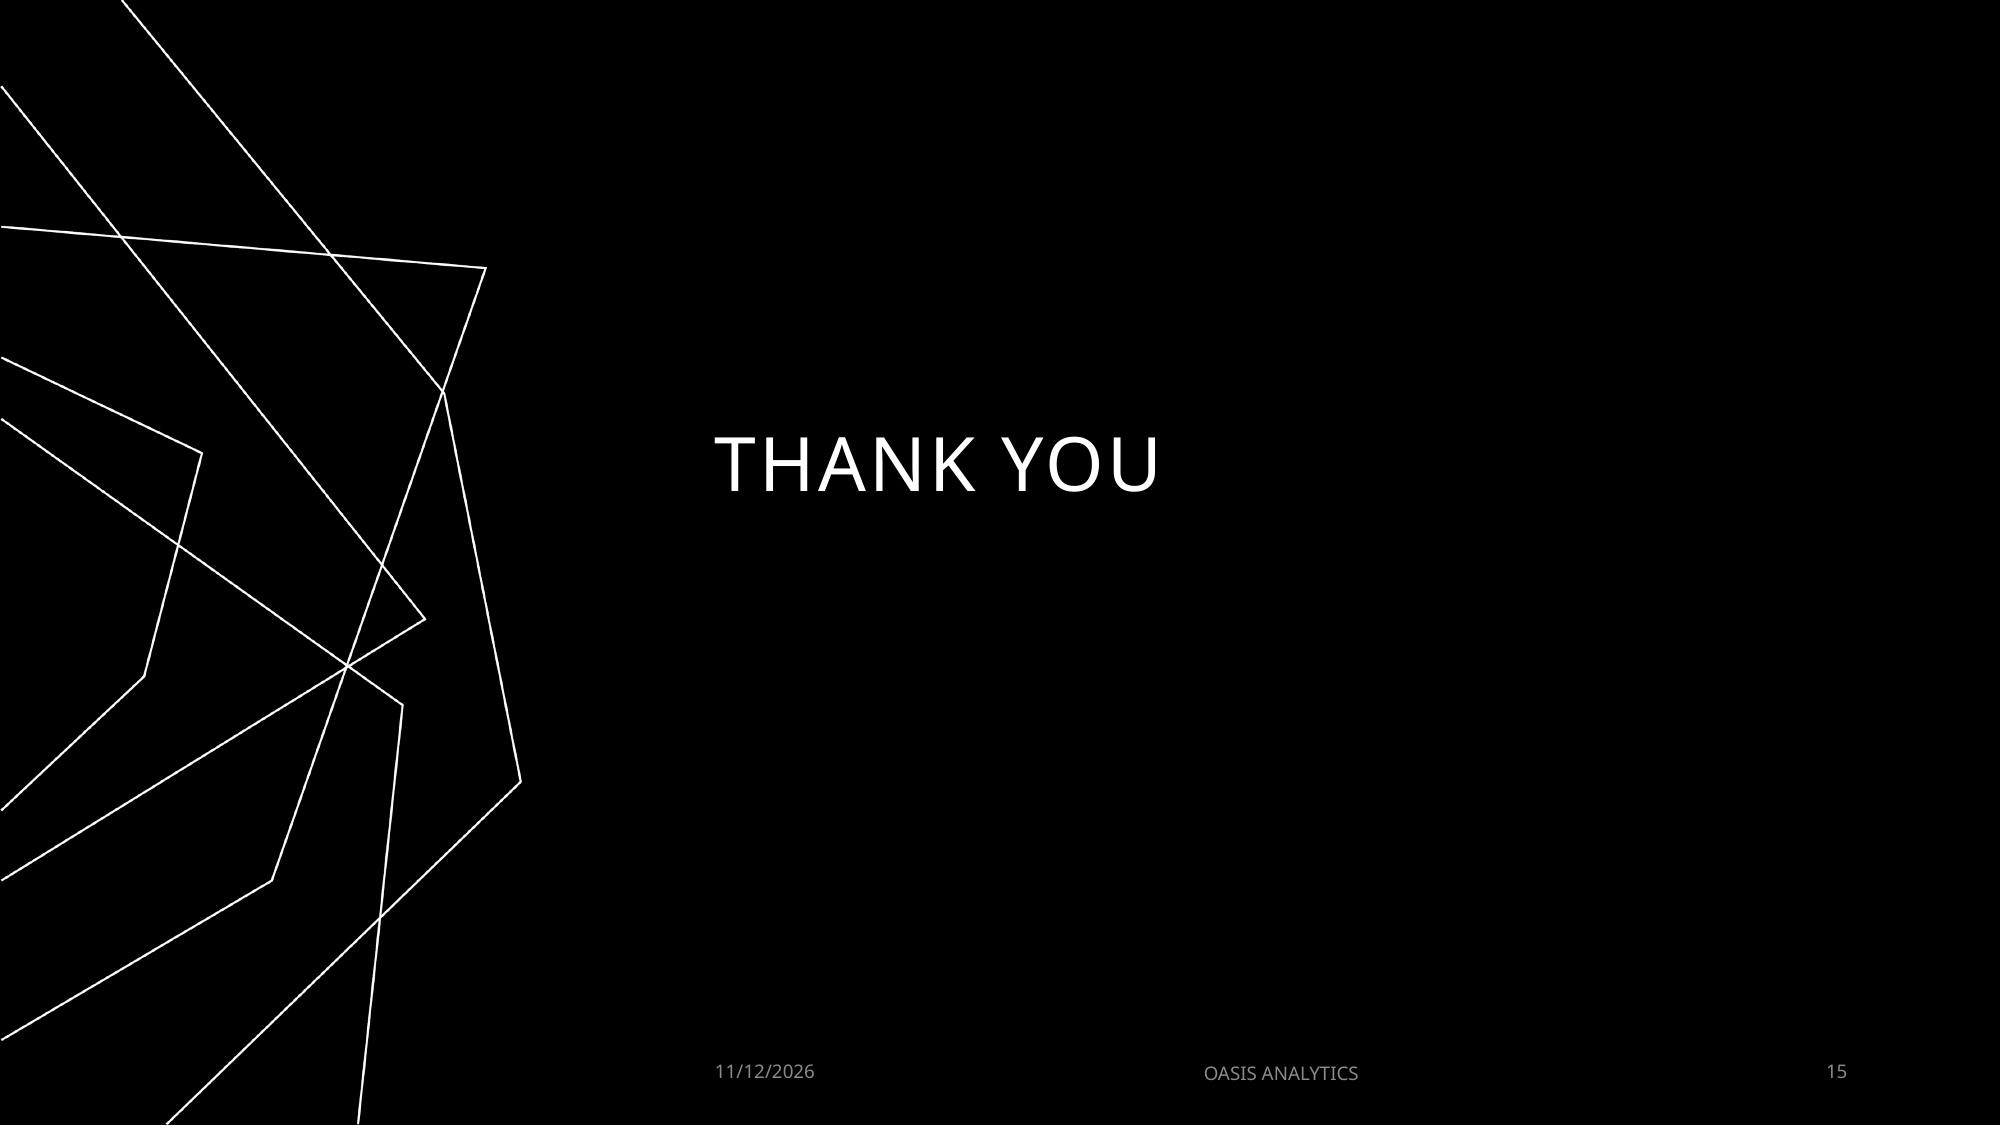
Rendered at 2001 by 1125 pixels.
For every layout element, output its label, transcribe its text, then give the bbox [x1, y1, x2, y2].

title THANK YOU [699, 265, 1386, 516]
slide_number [699, 1042, 992, 1103]
slide_number 15 [1571, 1042, 1863, 1103]
footer OASIS ANALYTICS [1062, 1042, 1500, 1103]
picture [0, 0, 522, 1125]
